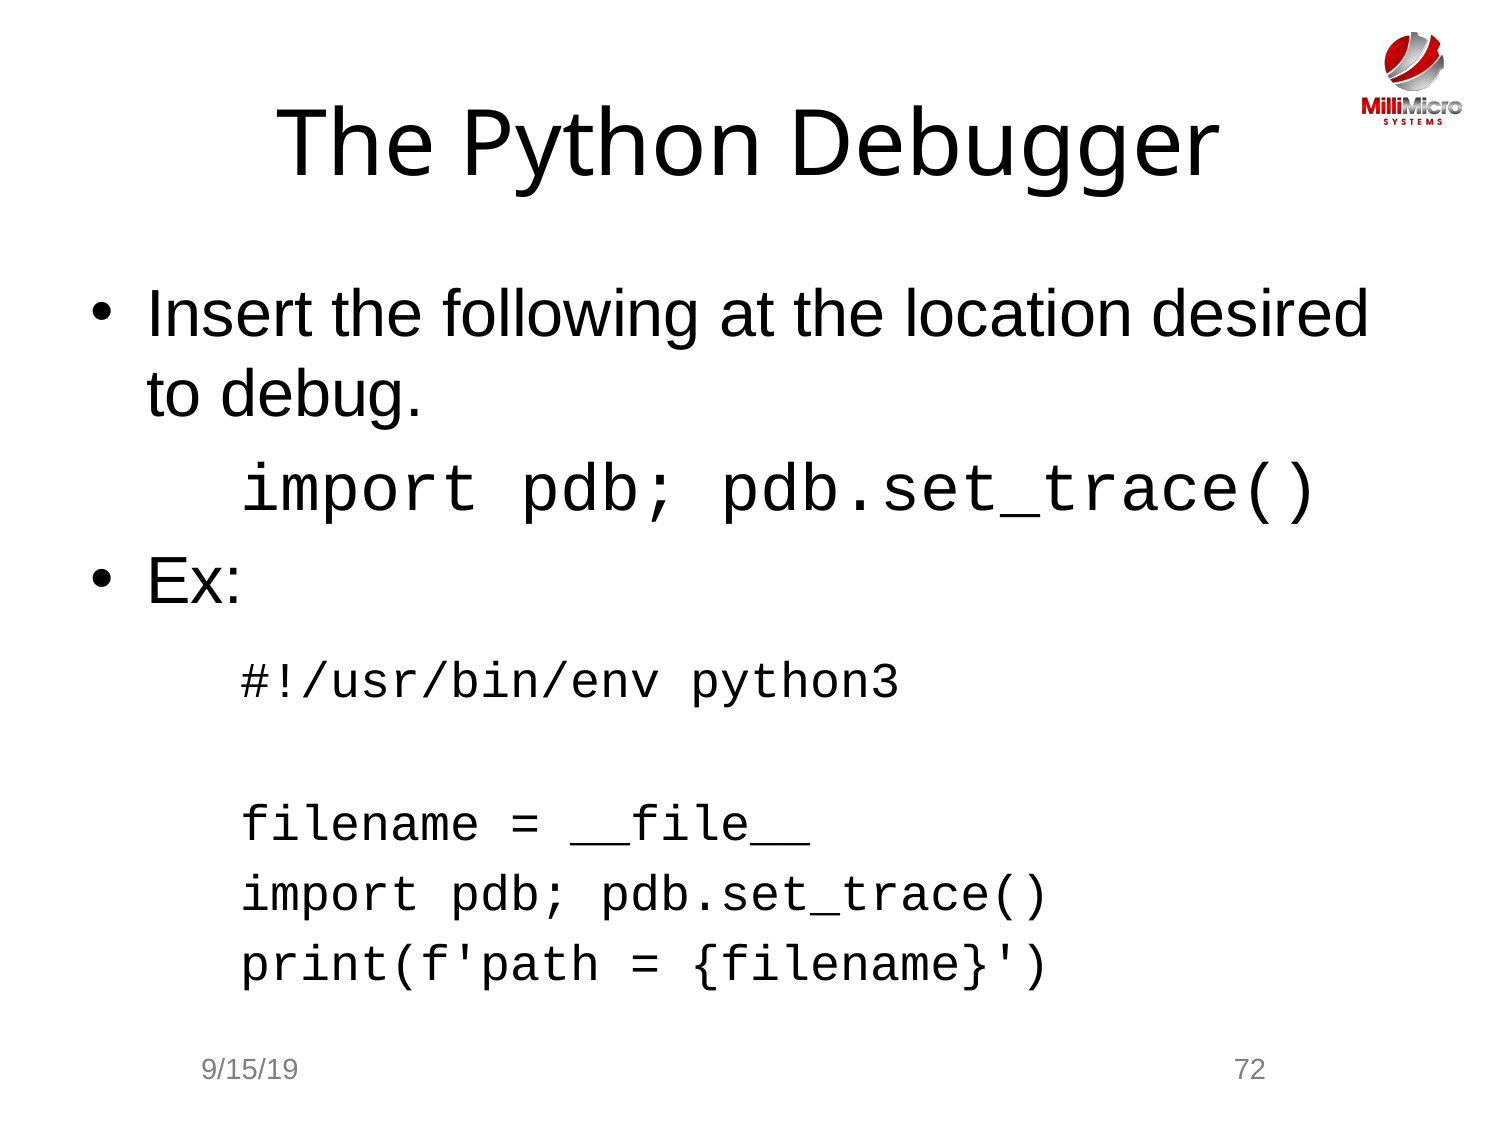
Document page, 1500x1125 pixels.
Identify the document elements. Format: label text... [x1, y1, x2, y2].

slide_number 72 [1074, 1042, 1425, 1103]
list Insert the following at the location desired to debug. import pdb; pdb.set_trace() Ex: #!/usr/bin/env python3 filename = __file__ import pdb; pdb.set_trace() print(f'path = {filename}') [75, 262, 1425, 1005]
title The Python Debugger [75, 45, 1425, 233]
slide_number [75, 1042, 425, 1103]
picture [1362, 32, 1462, 125]
